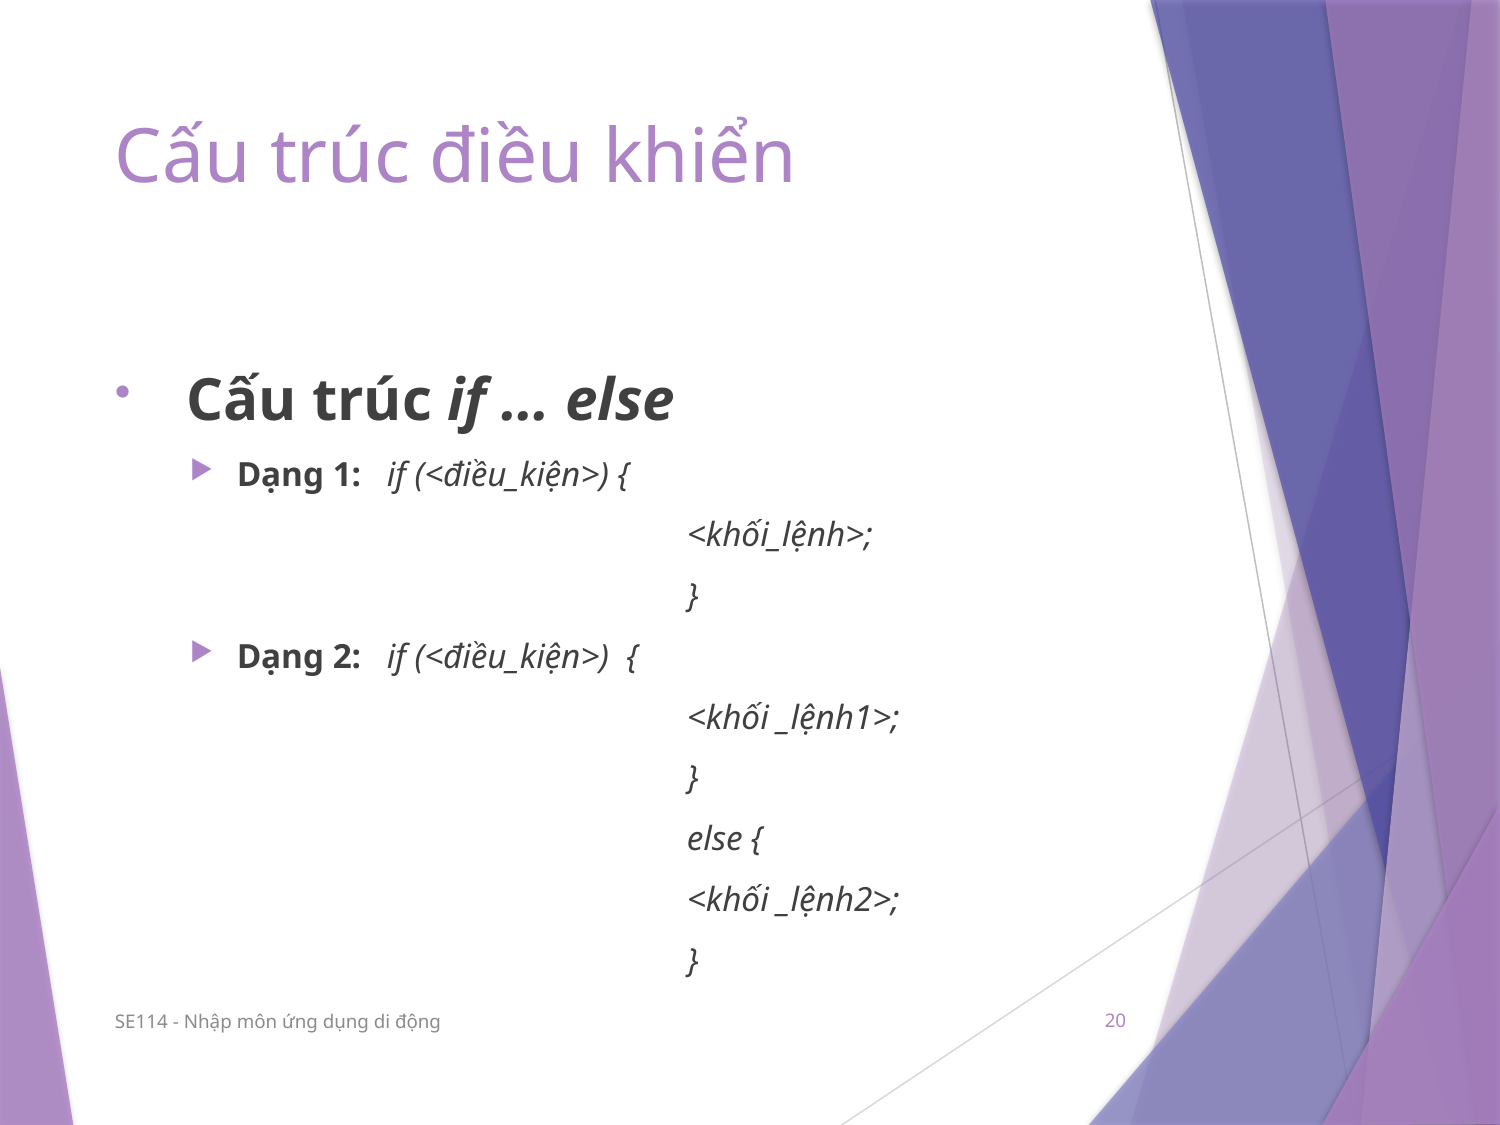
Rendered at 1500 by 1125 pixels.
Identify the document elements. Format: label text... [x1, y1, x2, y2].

list Cấu trúc if … else Dạng 1: if (<điều_kiện>) { <khối_lệnh>; } Dạng 2: if (<điều_kiện>) { <khối _lệnh1>; } else { <khối _lệnh2>; } [99, 354, 1142, 992]
footer SE114 - Nhập môn ứng dụng di động [99, 992, 859, 1051]
slide_number 20 [1057, 992, 1142, 1051]
title Cấu trúc điều khiển [99, 99, 1142, 317]
